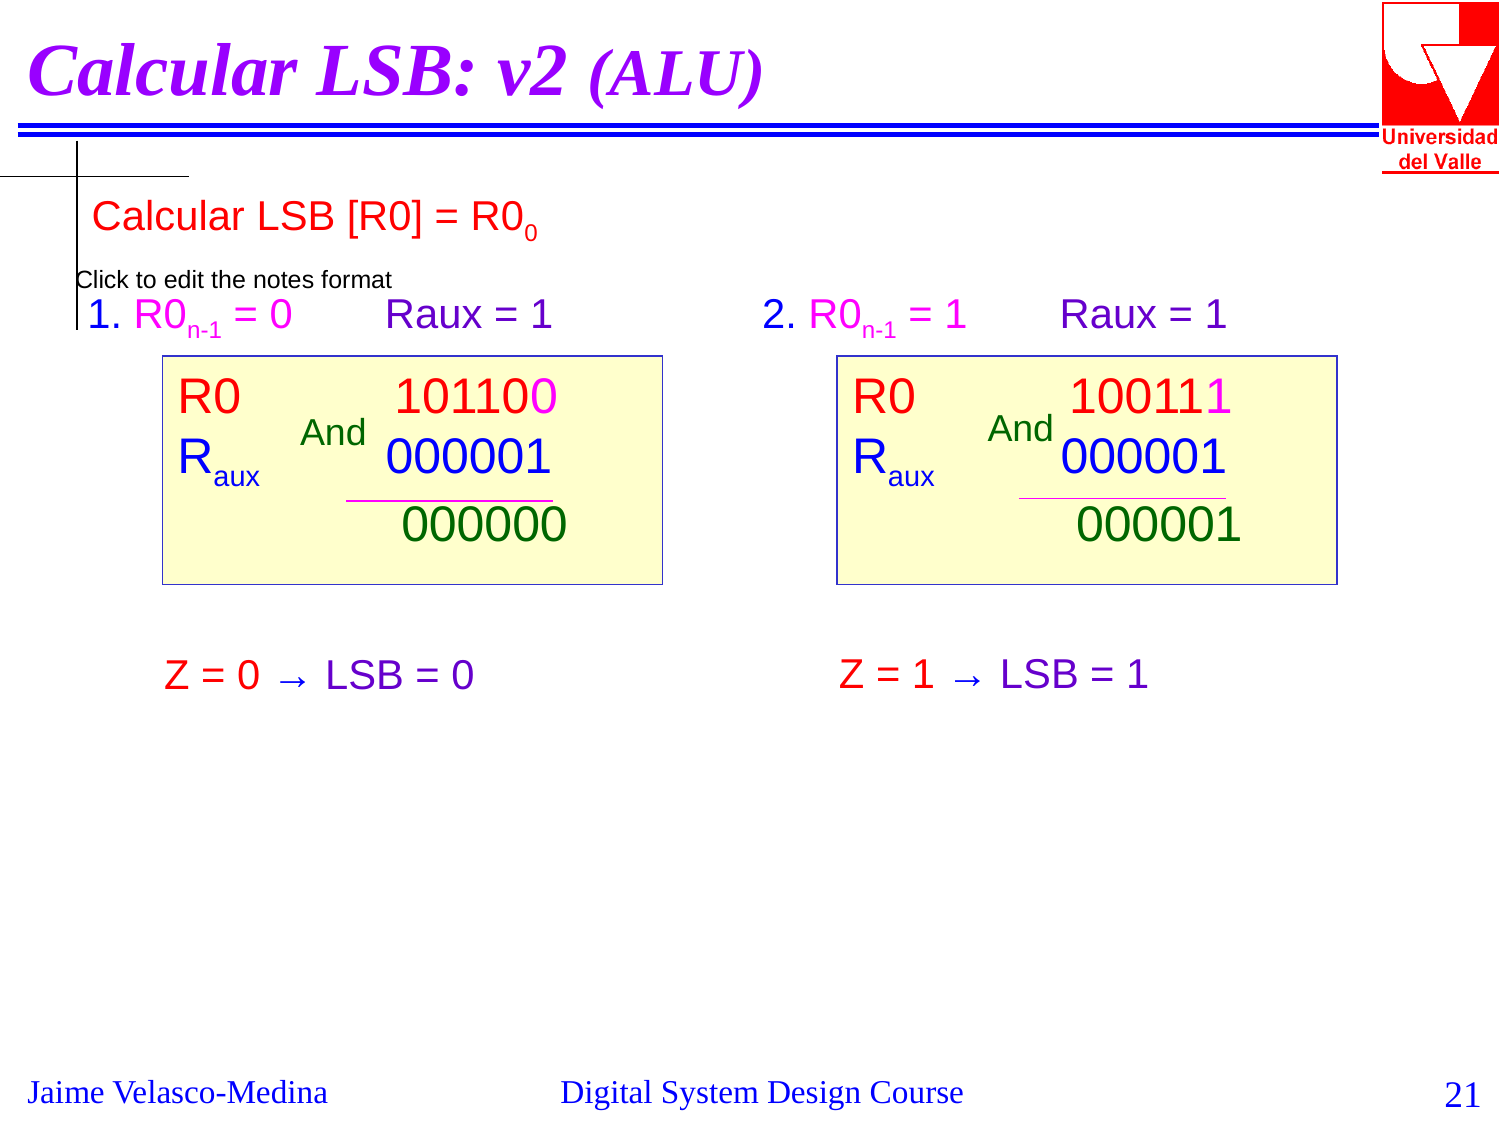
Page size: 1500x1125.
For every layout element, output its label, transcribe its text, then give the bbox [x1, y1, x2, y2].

text_box And [972, 396, 1072, 457]
text_box Calcular LSB: v2 (ALU) [12, 12, 1371, 118]
text_box R0 100111 Raux 000001 000001 [837, 355, 1338, 585]
text_box 2. R0n-1 = 1 Raux = 1 [747, 278, 1309, 352]
text_box Z = 1 → LSB = 1 [824, 639, 1267, 705]
text_box Calcular LSB [R0] = R00 [76, 181, 640, 254]
text_box 1. R0n-1 = 0 Raux = 1 [72, 279, 640, 352]
text_box And [285, 400, 385, 461]
text_box Z = 0 → LSB = 0 [149, 639, 592, 706]
text_box R0 101100 Raux 000001 000000 [162, 355, 663, 585]
picture [1379, 0, 1500, 175]
